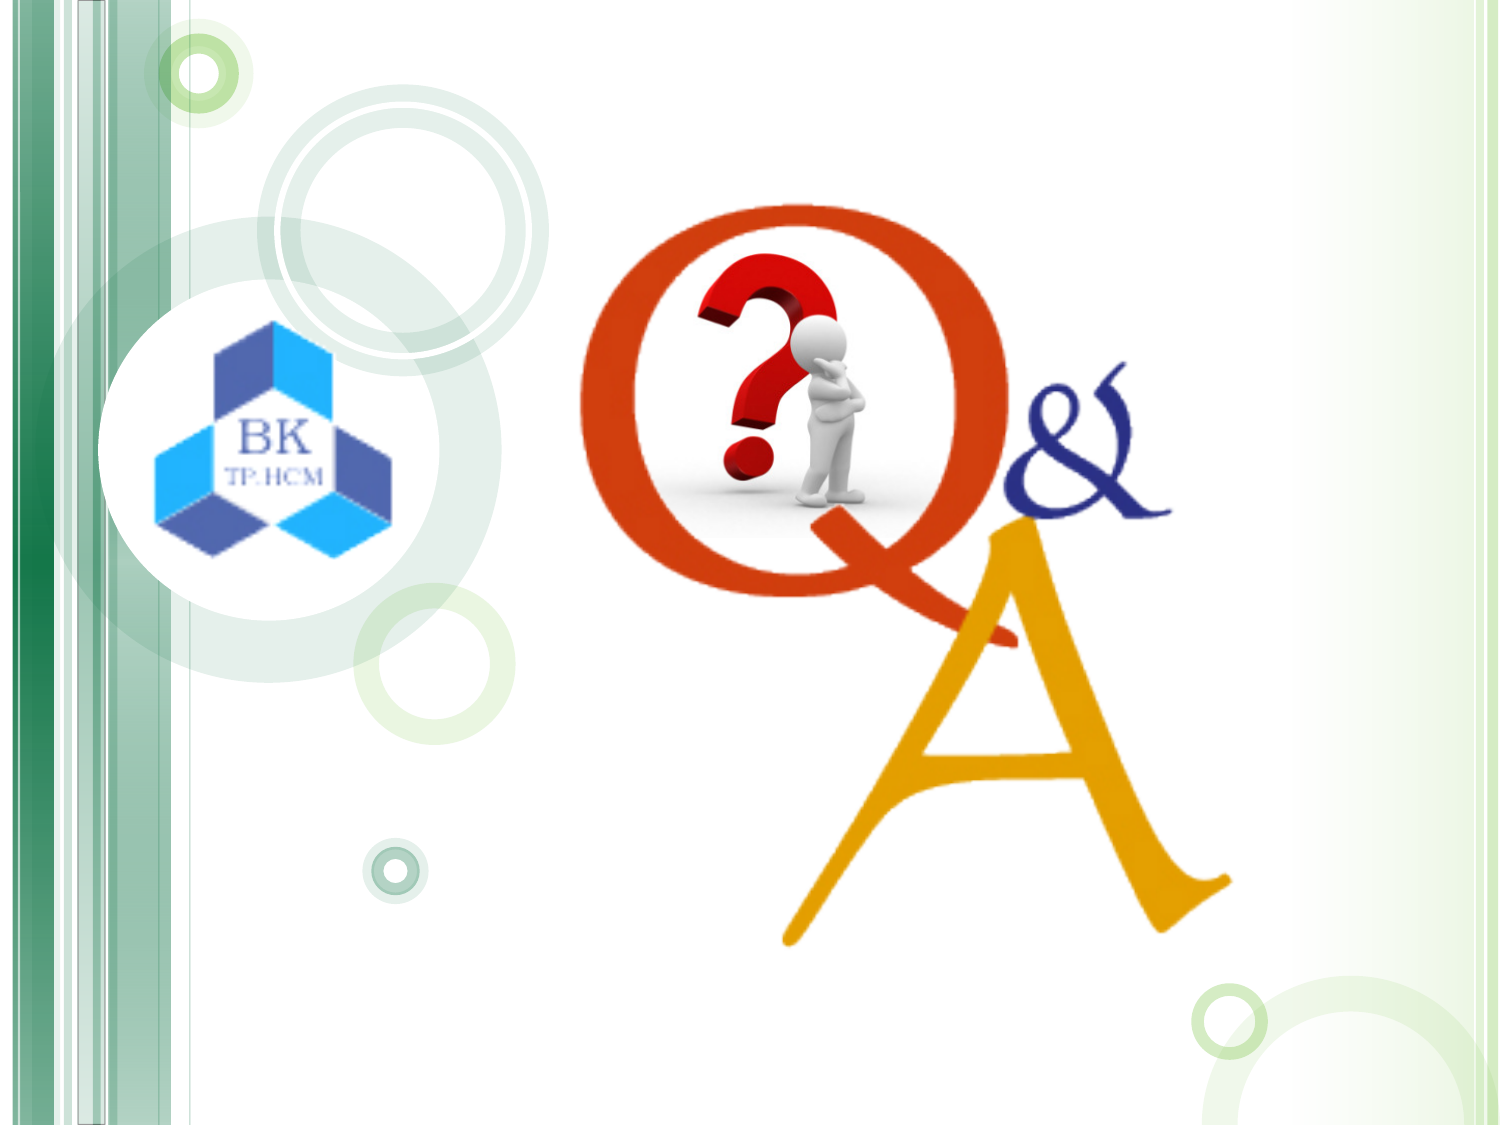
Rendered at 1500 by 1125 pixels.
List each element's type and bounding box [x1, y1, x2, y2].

picture [562, 193, 1251, 976]
